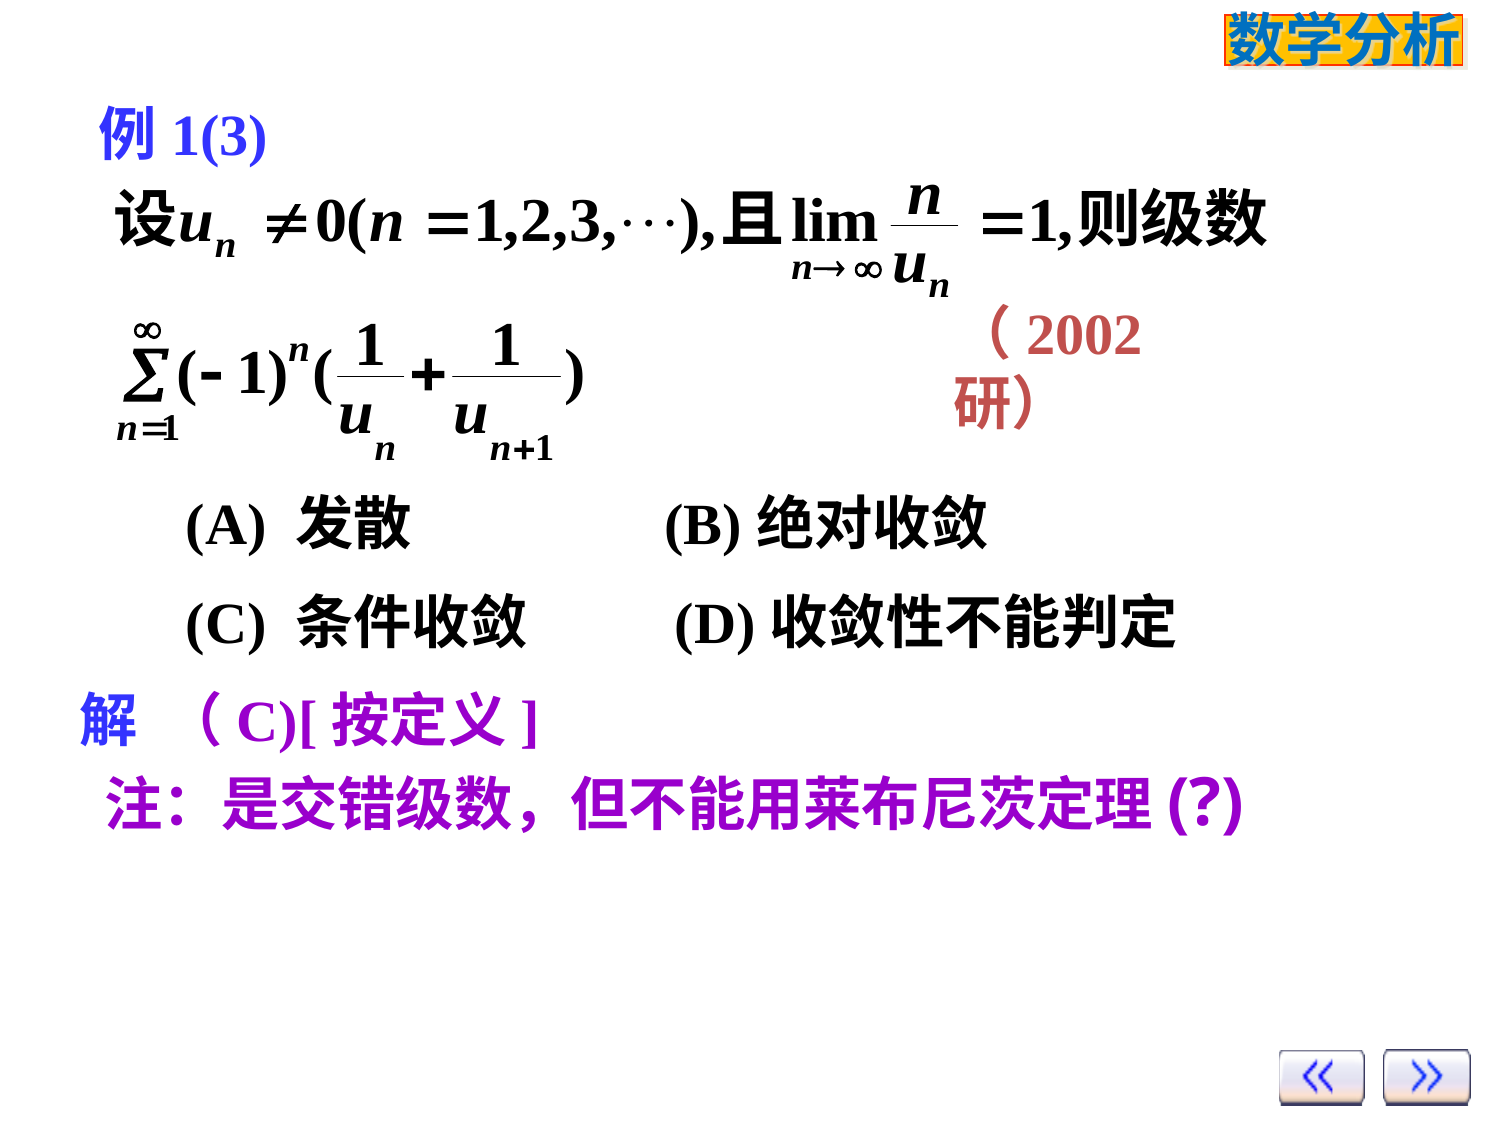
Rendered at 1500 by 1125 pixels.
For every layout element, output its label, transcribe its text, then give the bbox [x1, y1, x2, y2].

text_box (A) 发散 (B)绝对收敛 (C) 条件收敛 (D)收敛性不能判定 [171, 478, 1284, 663]
text_box 注：是交错级数，但不能用莱布尼茨定理(?) [89, 750, 1365, 846]
text_box 解 （C)[按定义] [64, 675, 640, 761]
picture [1383, 1049, 1471, 1106]
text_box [111, 160, 1275, 469]
text_box 例1(3) [84, 90, 313, 175]
picture [1279, 1050, 1365, 1106]
